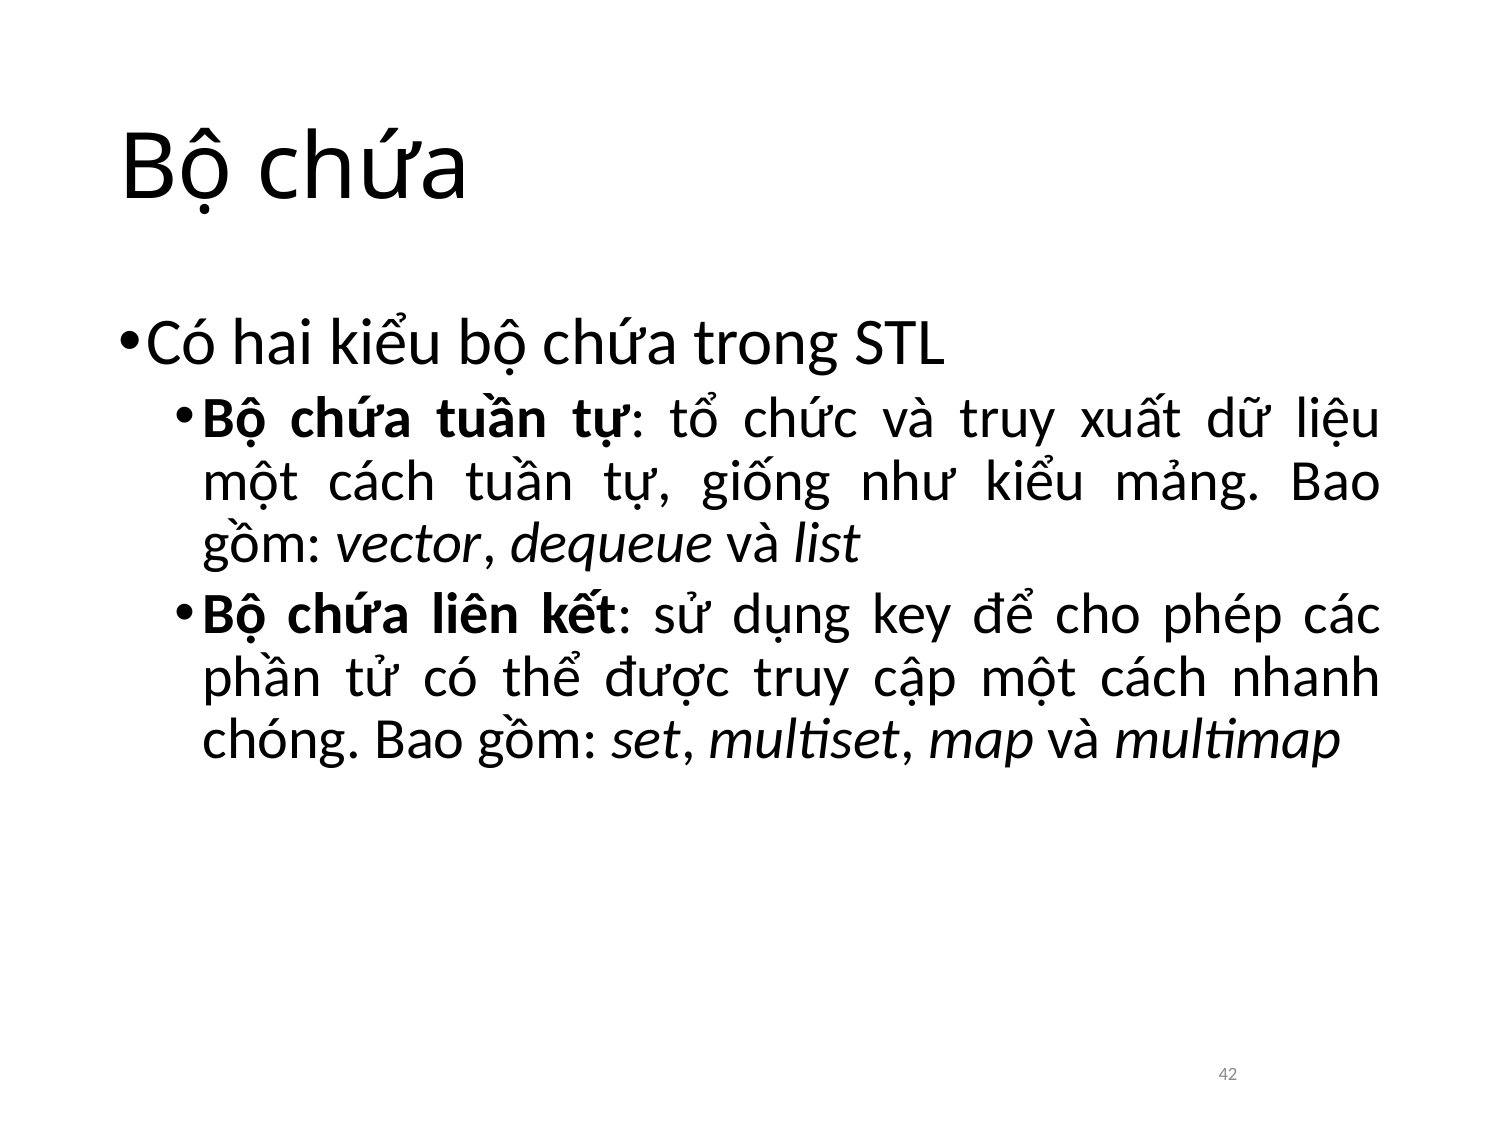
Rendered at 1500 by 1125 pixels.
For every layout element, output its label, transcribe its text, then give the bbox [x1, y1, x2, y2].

title Bộ chứa [103, 59, 1397, 278]
slide_number 42 [1059, 1042, 1397, 1103]
list Có hai kiểu bộ chứa trong STL Bộ chứa tuần tự: tổ chức và truy xuất dữ liệu một cách tuần tự, giống như kiểu mảng. Bao gồm: vector, dequeue và list Bộ chứa liên kết: sử dụng key để cho phép các phần tử có thể được truy cập một cách nhanh chóng. Bao gồm: set, multiset, map và multimap [103, 299, 1397, 1014]
